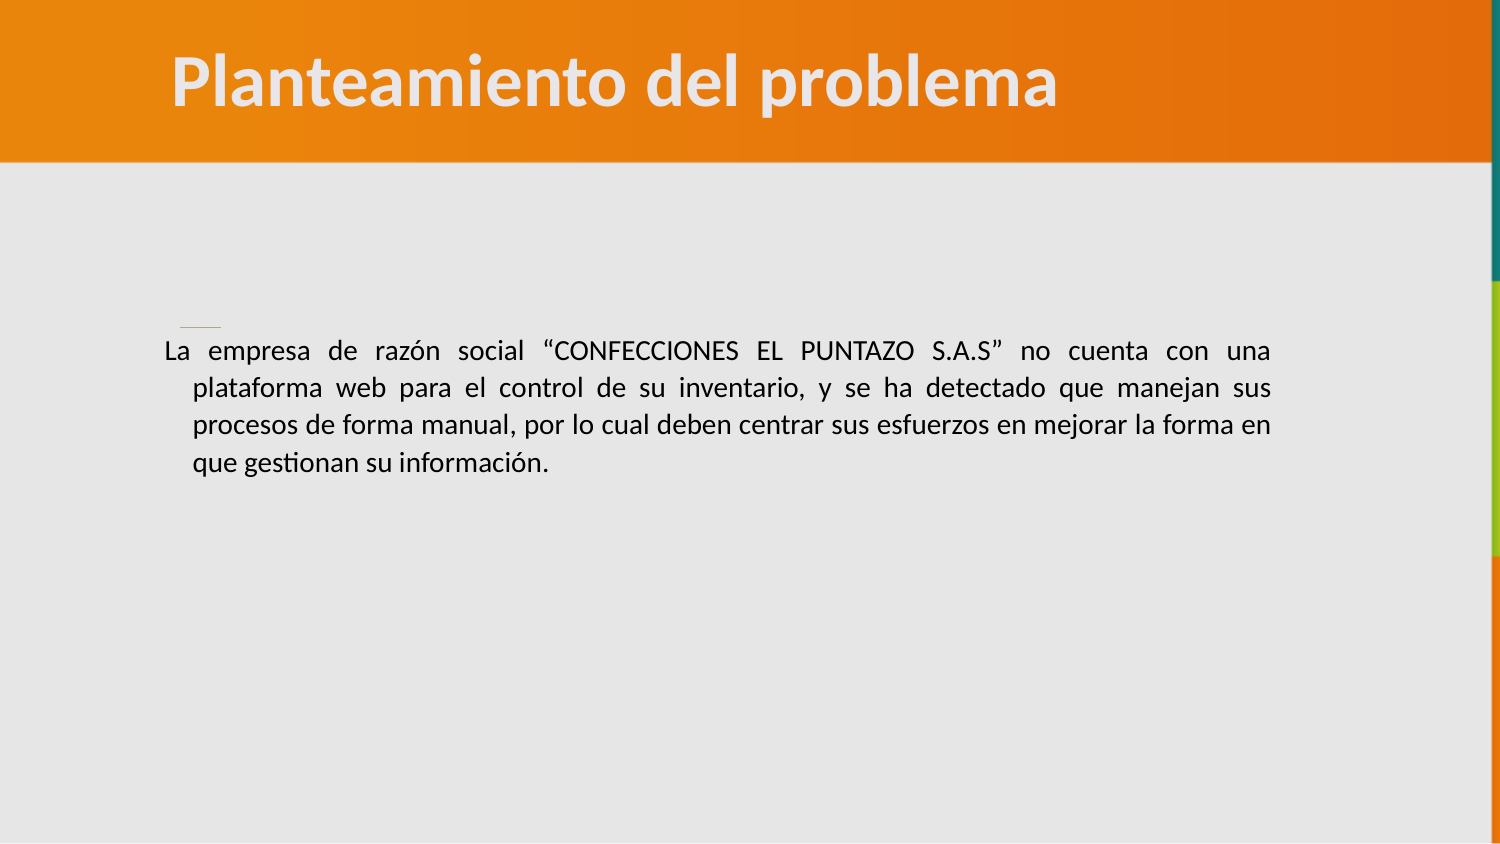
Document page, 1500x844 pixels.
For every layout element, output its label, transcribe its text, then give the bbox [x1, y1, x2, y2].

text_box La empresa de razón social “CONFECCIONES EL PUNTAZO S.A.S” no cuenta con una plataforma web para el control de su inventario, y se ha detectado que manejan sus procesos de forma manual, por lo cual deben centrar sus esfuerzos en mejorar la forma en que gestionan su información. [135, 269, 1287, 588]
picture [0, 0, 1500, 844]
text_box Planteamiento del problema [156, 23, 1412, 140]
